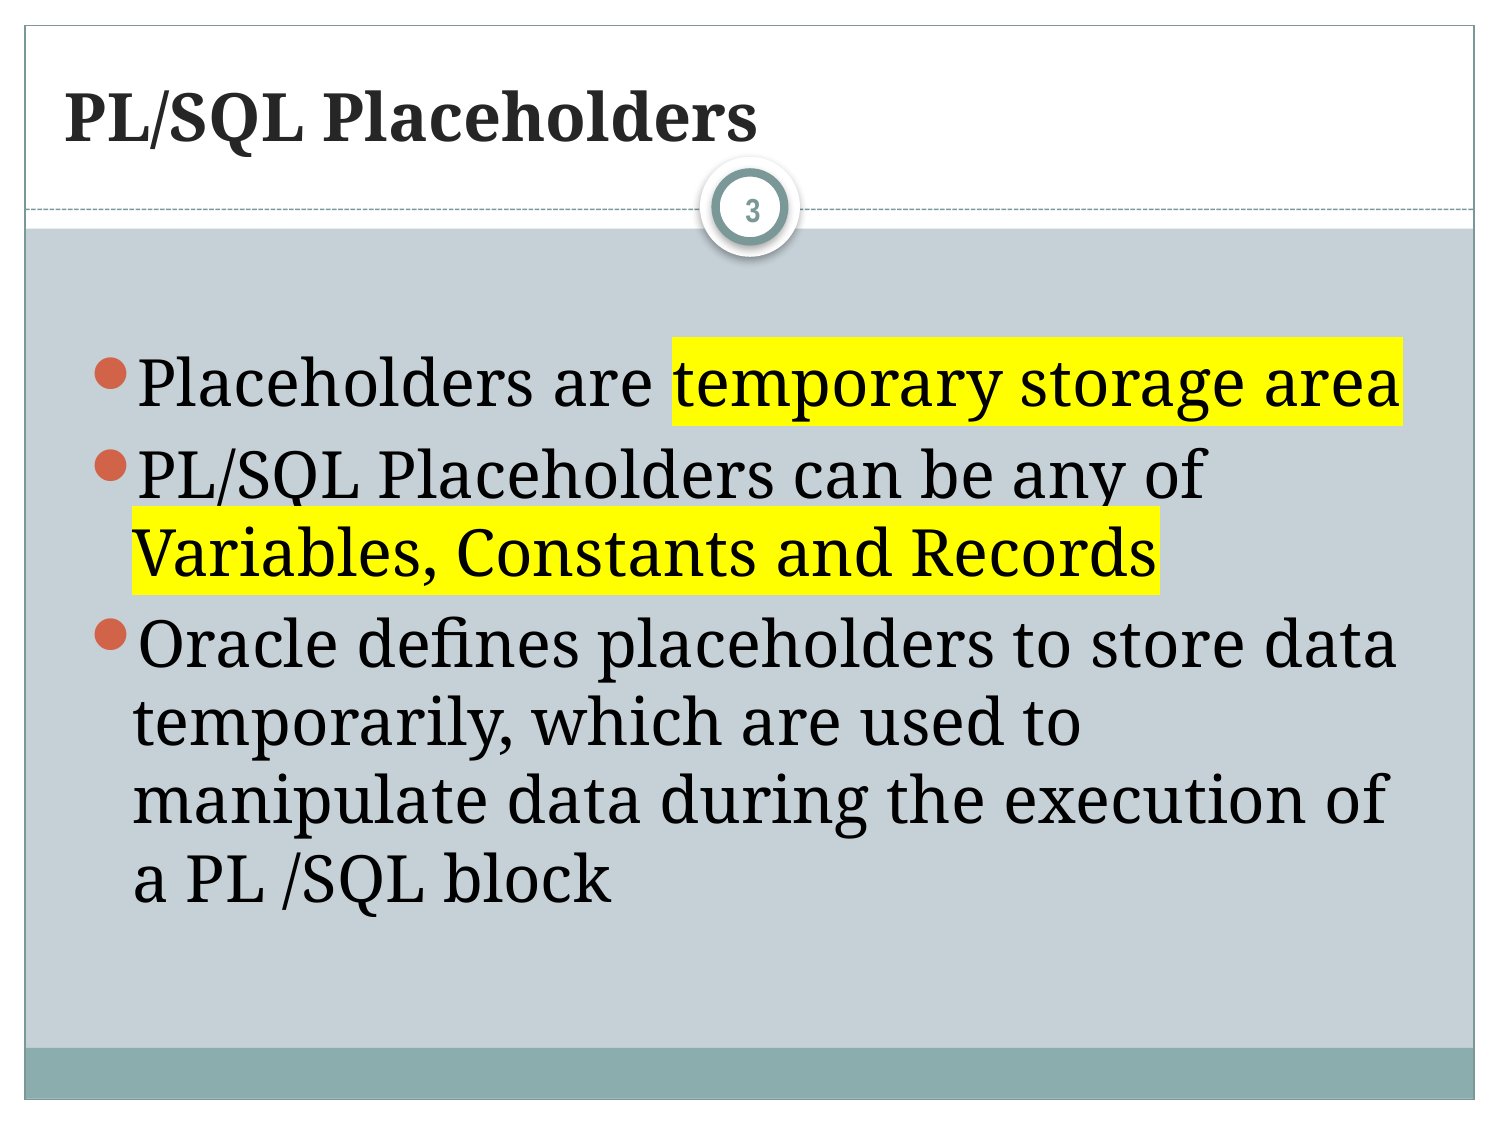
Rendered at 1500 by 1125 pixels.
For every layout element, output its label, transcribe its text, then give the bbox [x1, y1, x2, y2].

title PL/SQL Placeholders [49, 37, 1450, 163]
slide_number 3 [715, 168, 791, 241]
list Placeholders are temporary storage area PL/SQL Placeholders can be any of Variables, Constants and Records Oracle defines placeholders to store data temporarily, which are used to manipulate data during the execution of a PL /SQL block [74, 262, 1426, 988]
